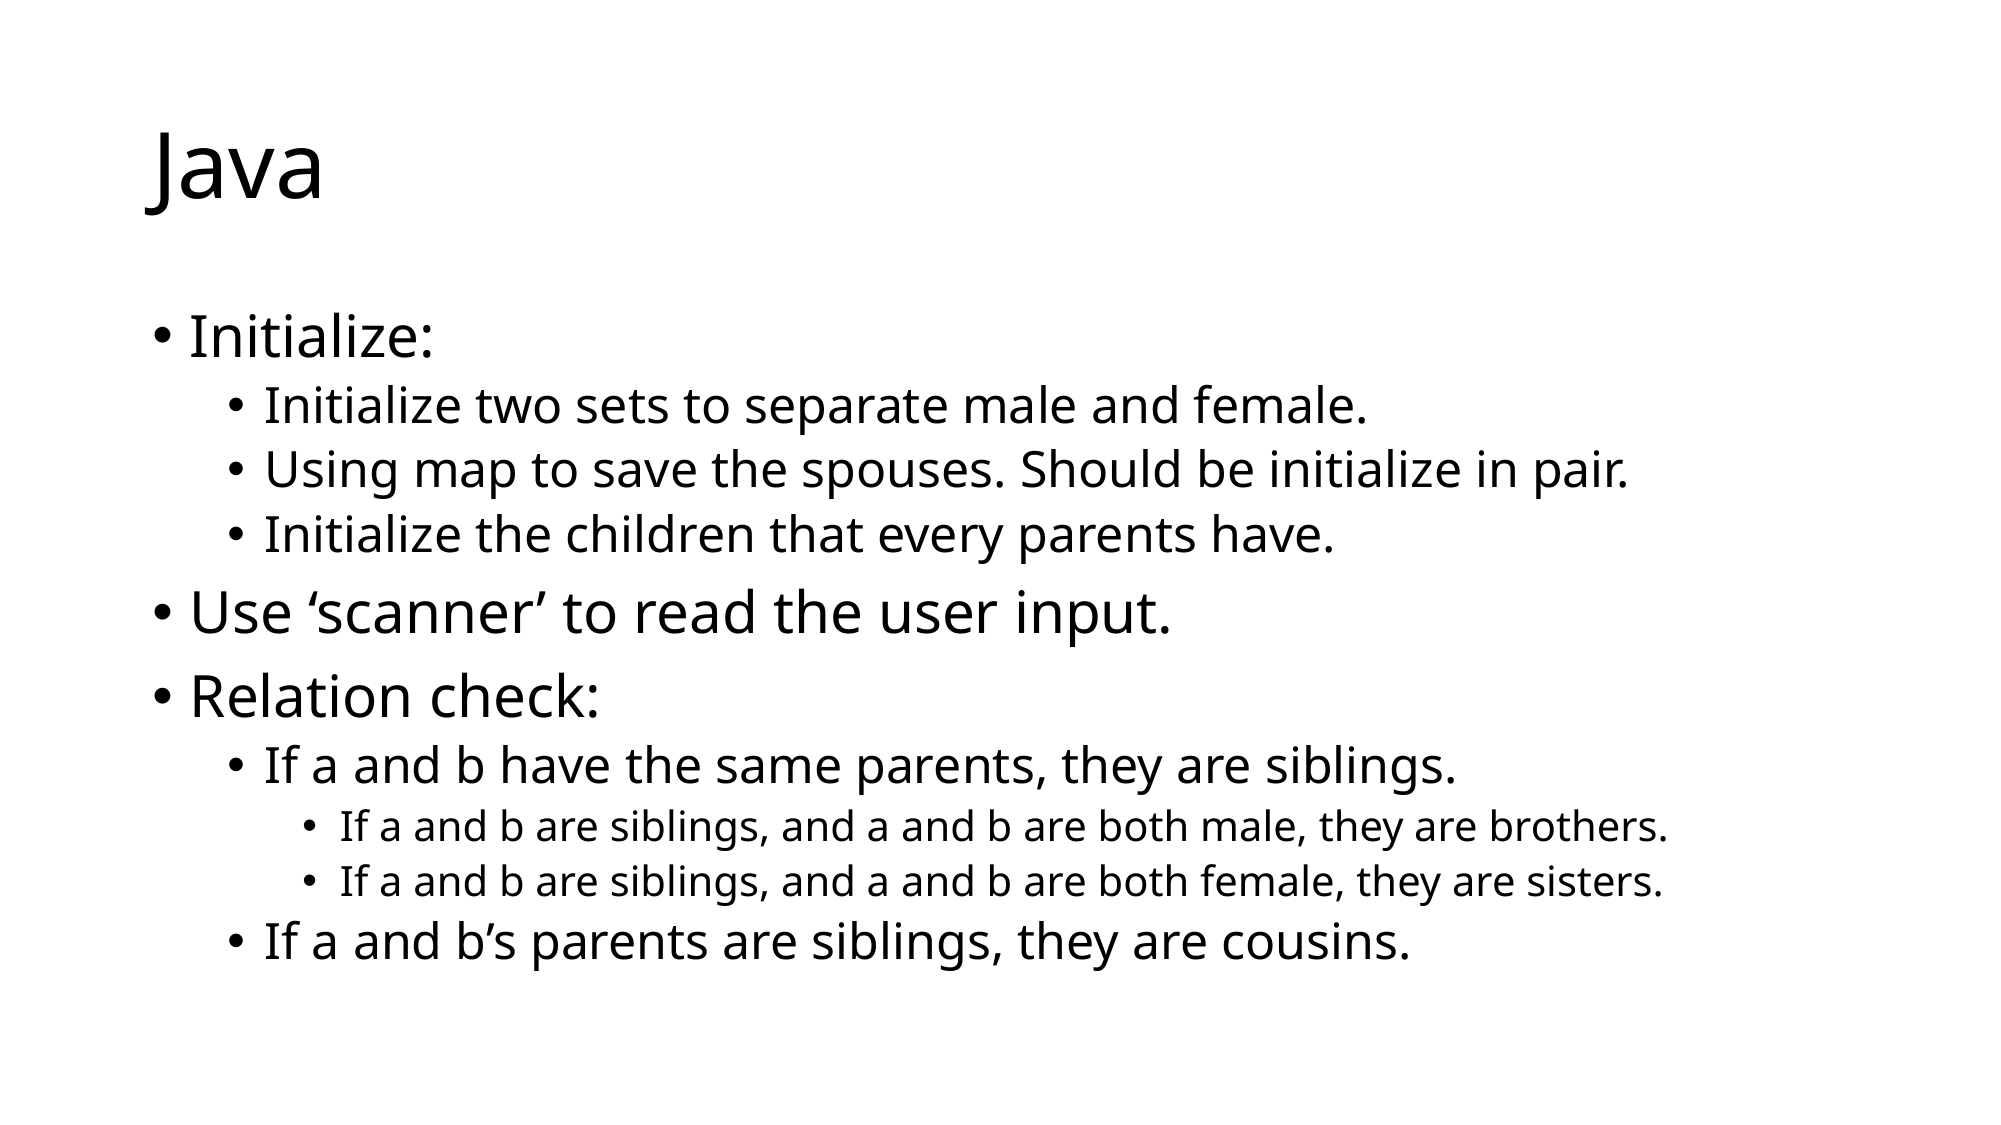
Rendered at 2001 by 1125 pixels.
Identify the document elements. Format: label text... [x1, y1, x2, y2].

title Java [137, 59, 1863, 278]
list Initialize: Initialize two sets to separate male and female. Using map to save the spouses. Should be initialize in pair. Initialize the children that every parents have. Use ‘scanner’ to read the user input. Relation check: If a and b have the same parents, they are siblings. If a and b are siblings, and a and b are both male, they are brothers. If a and b are siblings, and a and b are both female, they are sisters. If a and b’s parents are siblings, they are cousins. [137, 299, 1863, 1014]
